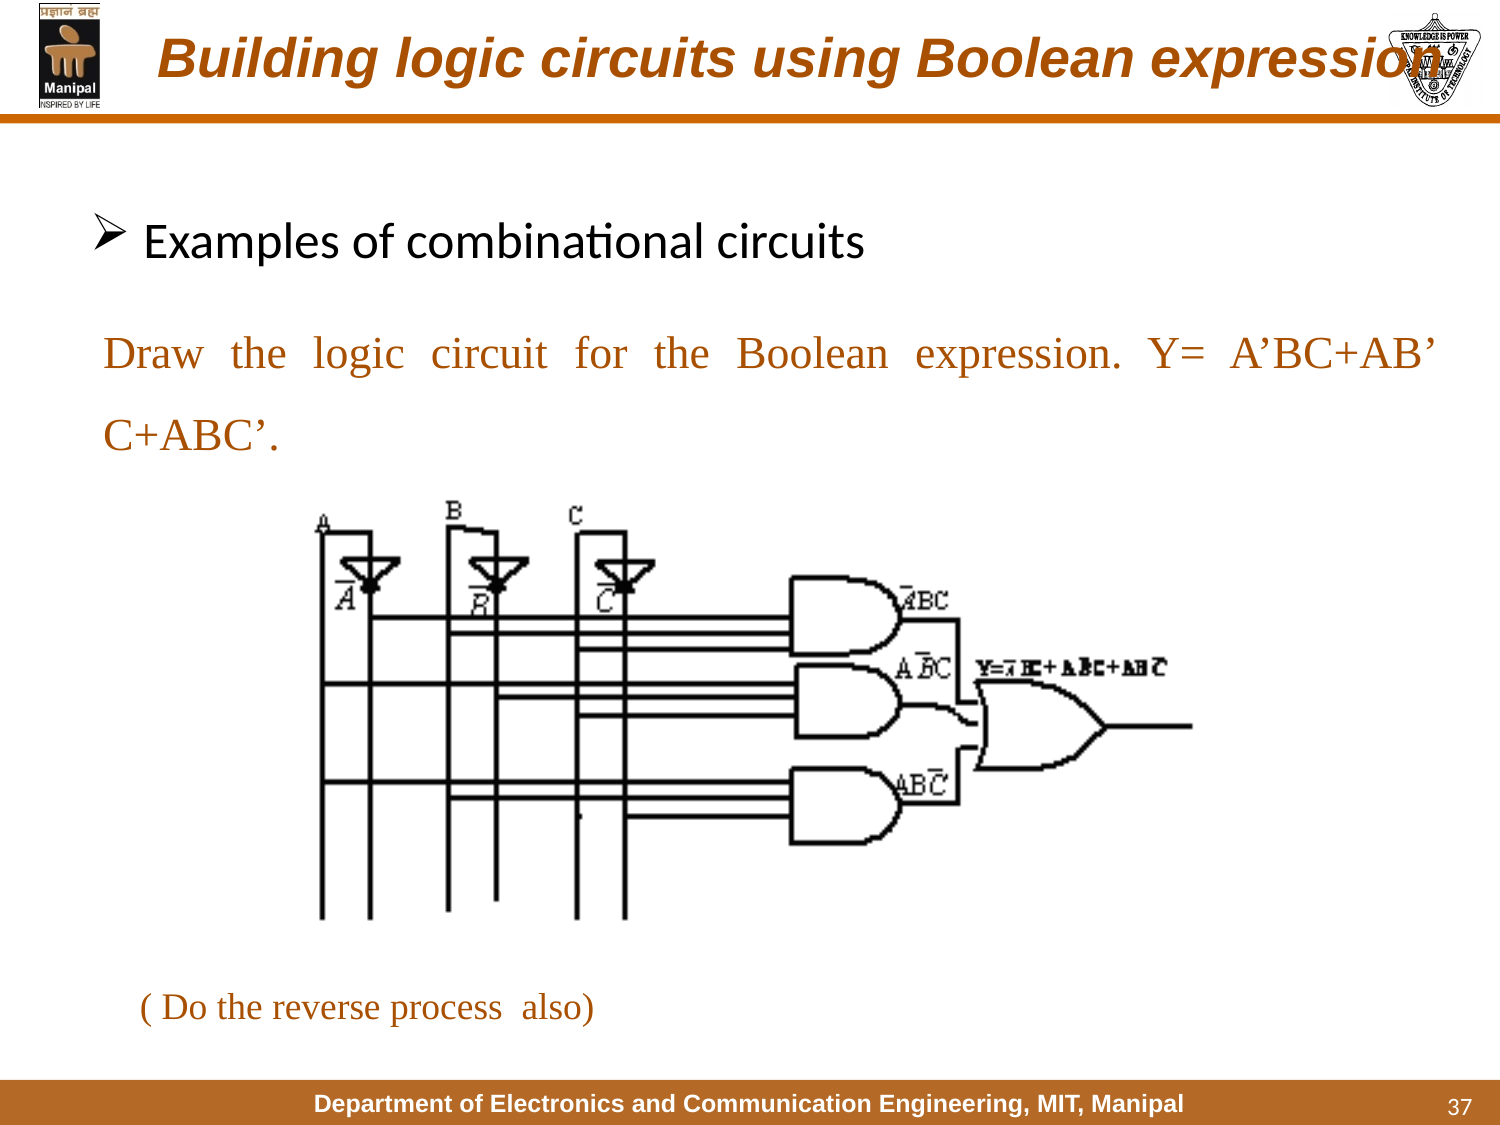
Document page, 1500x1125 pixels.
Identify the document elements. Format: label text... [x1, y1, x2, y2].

picture [312, 491, 1226, 943]
text_box ( Do the reverse process also) [125, 974, 700, 1080]
text_box Examples of combinational circuits [74, 199, 1451, 943]
title Building logic circuits using Boolean expression [77, 0, 1500, 124]
picture [39, 3, 77, 108]
slide_number 37 [1137, 1074, 1488, 1125]
text_box Draw the logic circuit for the Boolean expression. Y= A’BC+AB’ C+ABC’. [88, 287, 1451, 475]
